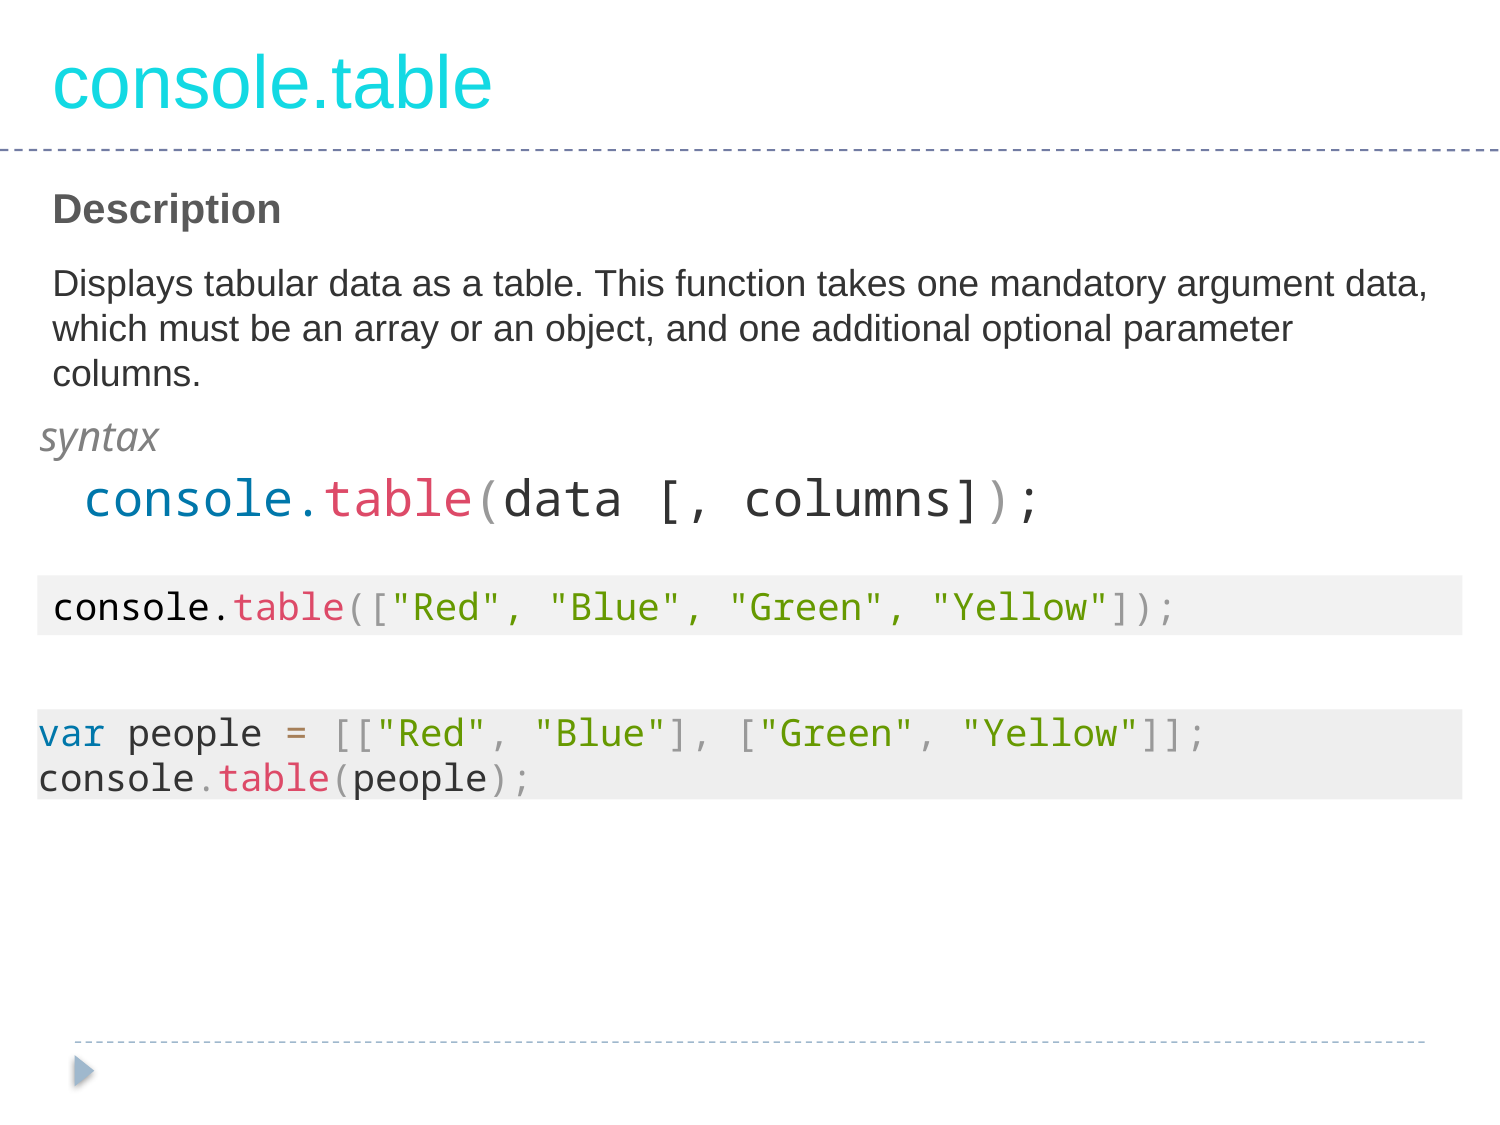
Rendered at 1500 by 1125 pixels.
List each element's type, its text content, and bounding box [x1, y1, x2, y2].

text_box Displays tabular data as a table. This function takes one mandatory argument data, which must be an array or an object, and one additional optional parameter columns. [37, 251, 1463, 402]
text_box var people = [["Red", "Blue"], ["Green", "Yellow"]]; console.table(people); [37, 709, 1463, 800]
text_box console.table(data [, columns]); [68, 468, 1457, 535]
text_box console.table(["Red", "Blue", "Green", "Yellow"]); [37, 575, 1463, 636]
text_box console.table [37, 26, 1450, 131]
text_box Description [37, 174, 1450, 240]
text_box syntax [24, 402, 1475, 468]
